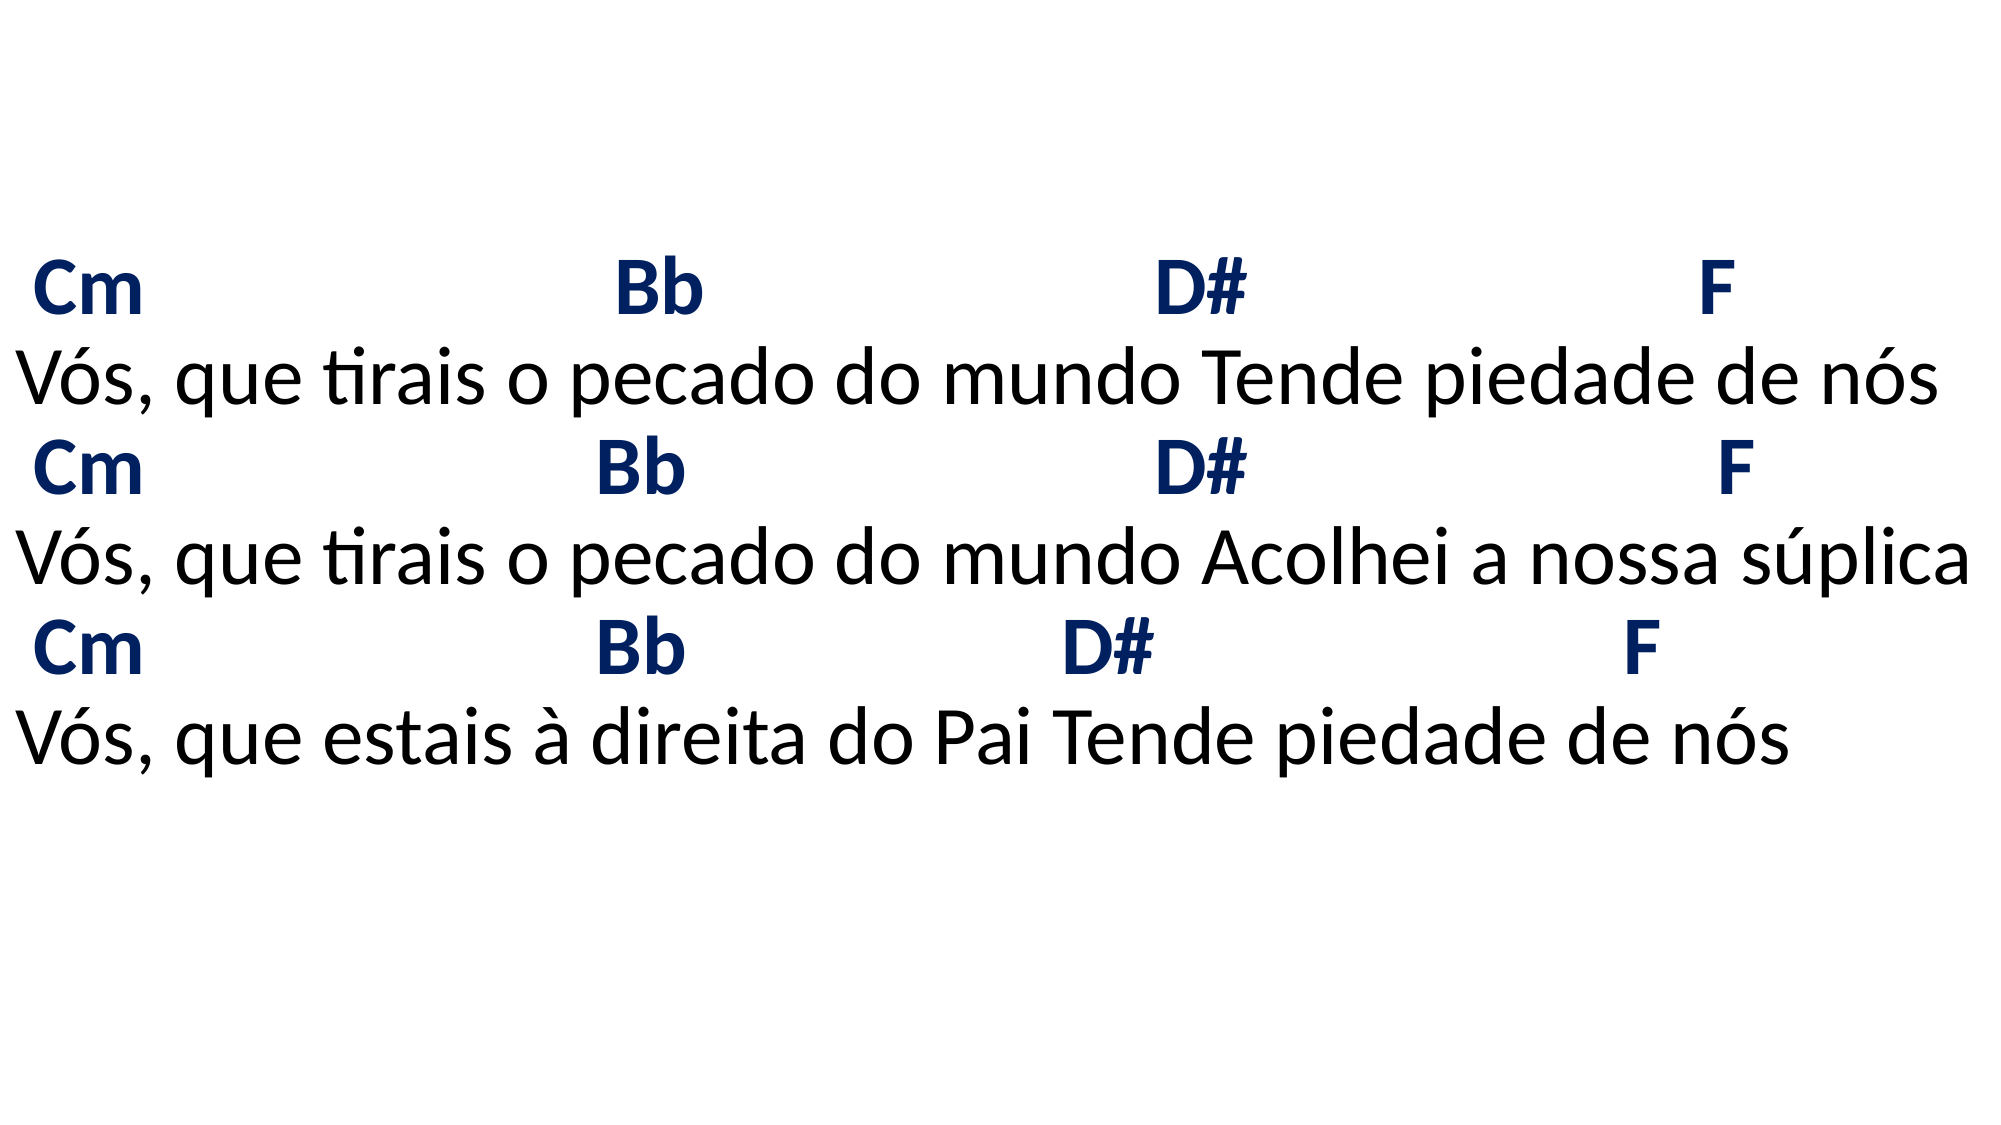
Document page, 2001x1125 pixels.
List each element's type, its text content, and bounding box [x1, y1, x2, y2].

title Cm Bb D# F Vós, que tirais o pecado do mundo Tende piedade de nós Cm Bb D# F Vós, que tirais o pecado do mundo Acolhei a nossa súplica Cm Bb D# F Vós, que estais à direita do Pai Tende piedade de nós [0, 0, 2000, 1125]
